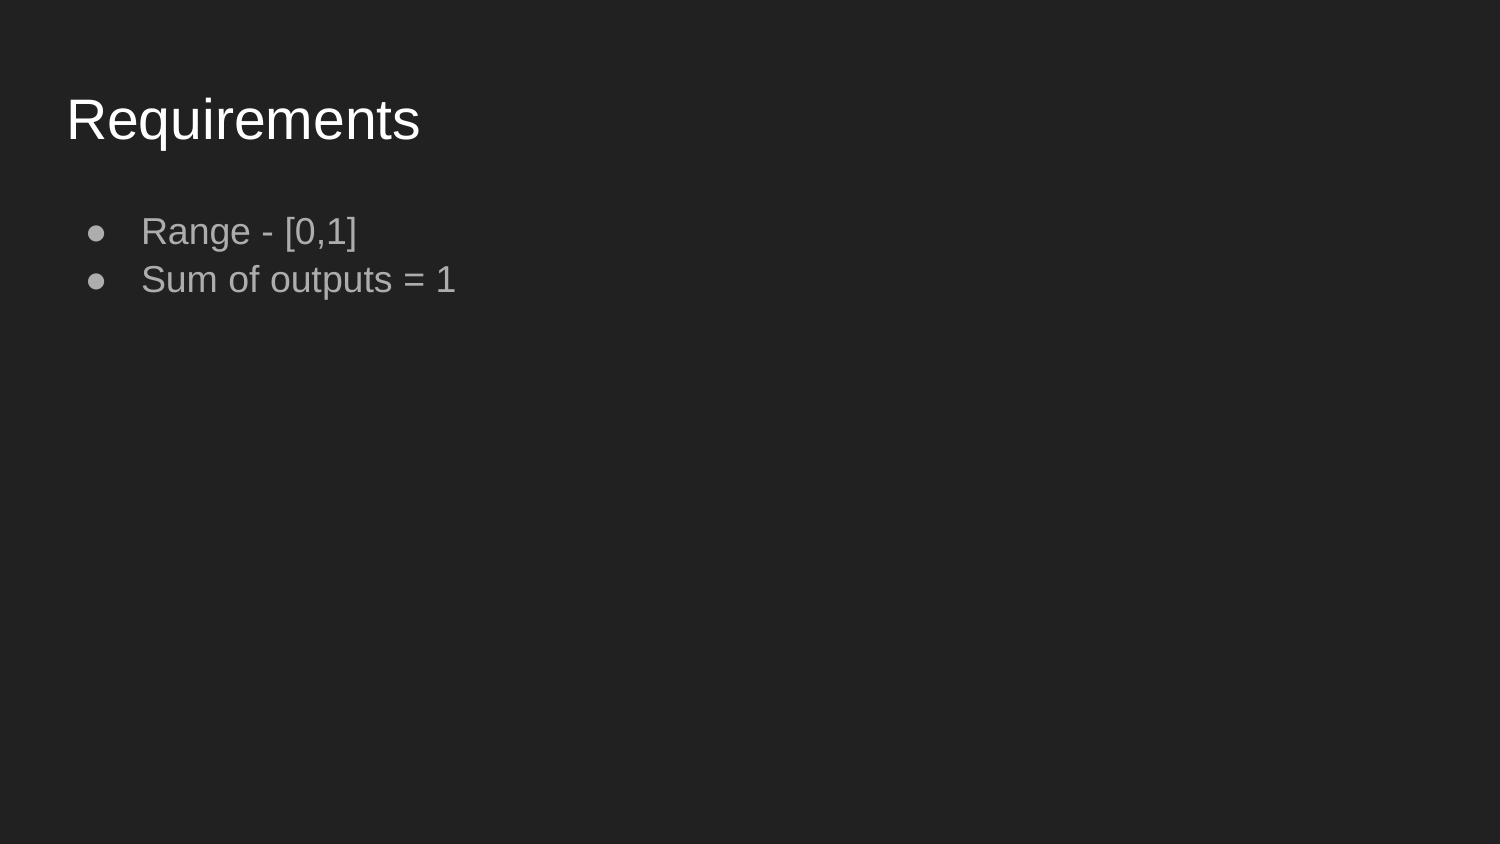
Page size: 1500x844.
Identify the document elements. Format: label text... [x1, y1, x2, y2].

title Requirements [51, 72, 1449, 167]
list Range - [0,1] Sum of outputs = 1 [51, 189, 1449, 750]
